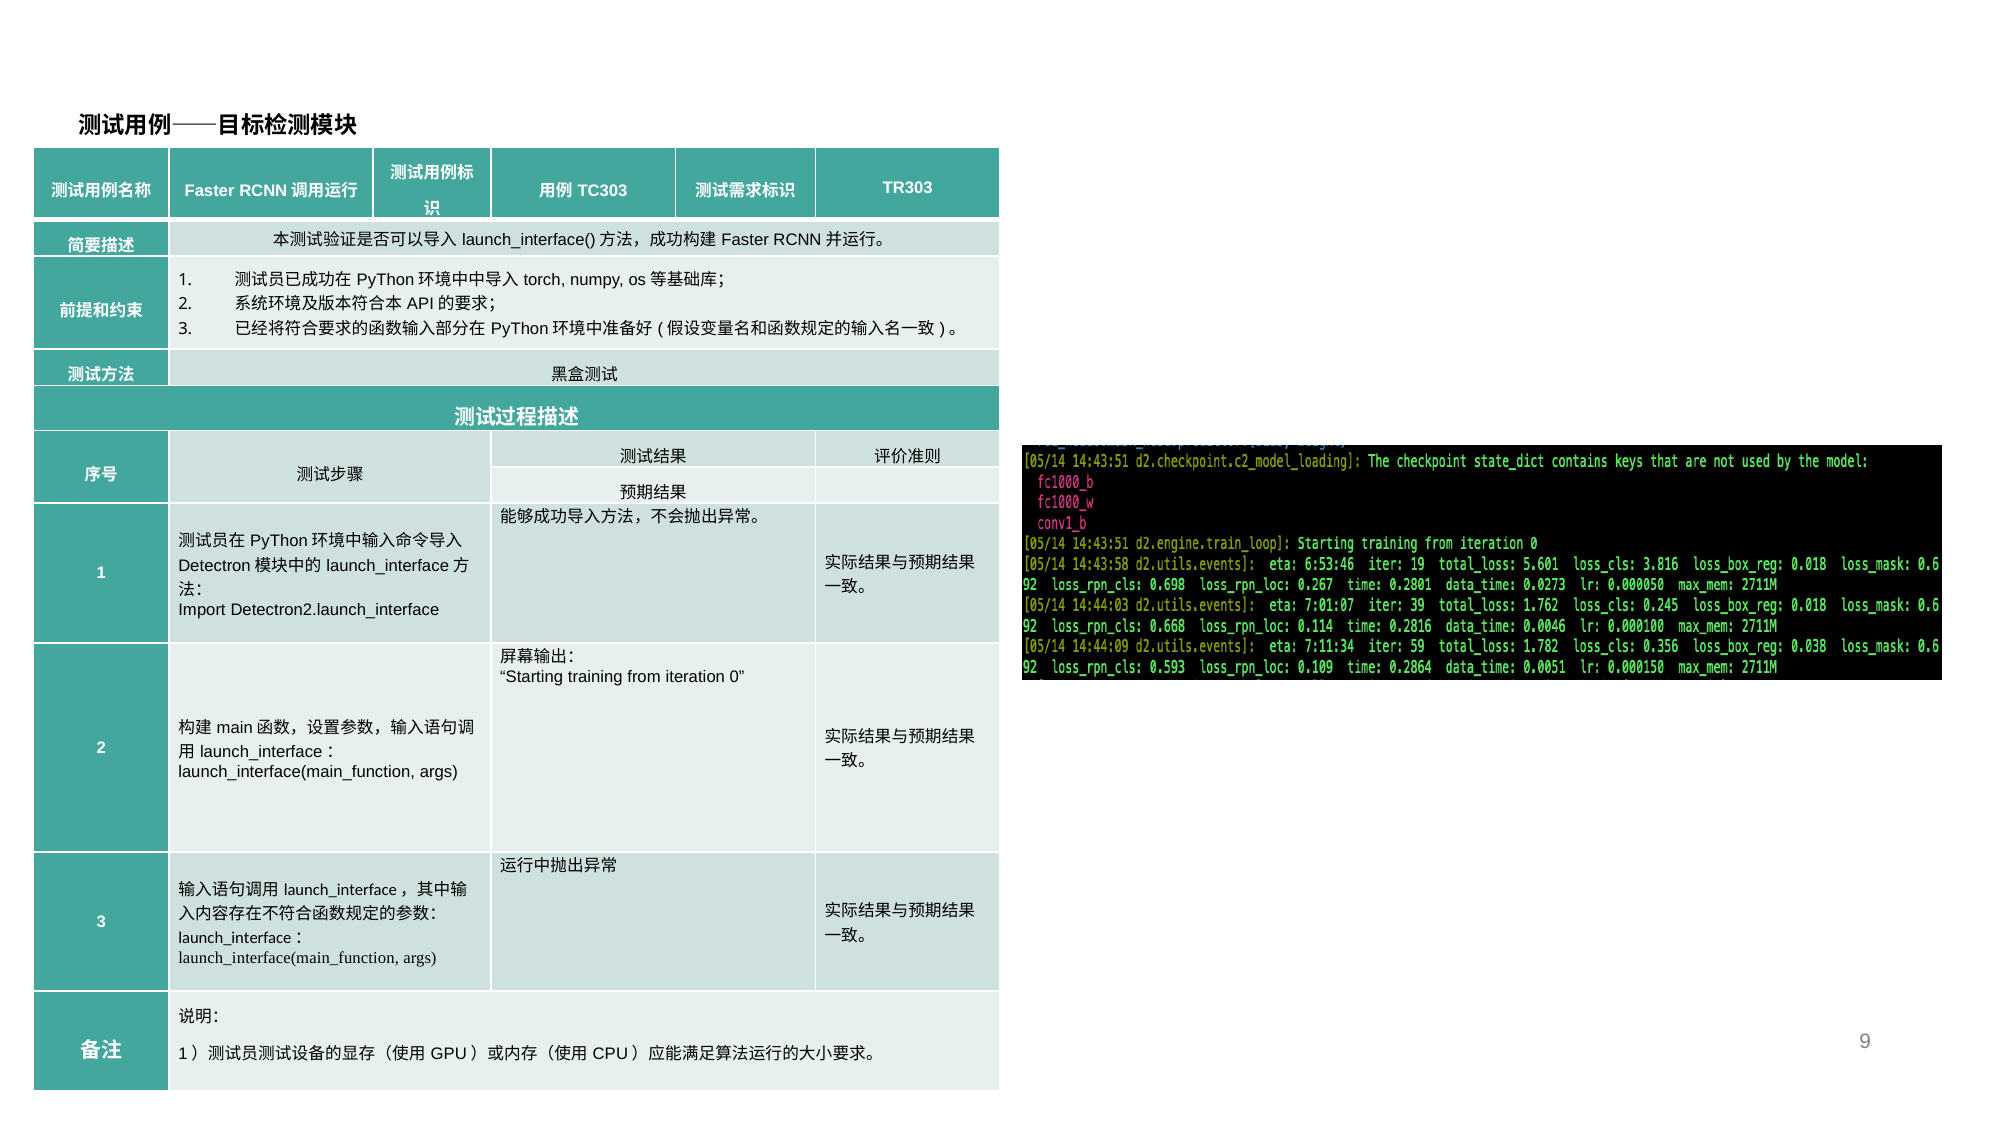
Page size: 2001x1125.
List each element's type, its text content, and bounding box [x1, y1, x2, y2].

table_cell 测试方法 [34, 350, 168, 385]
table_cell 测试步骤 [170, 431, 490, 502]
table_cell 说明： 1）测试员测试设备的显存（使用GPU）或内存（使用CPU）应能满足算法运行的大小要求。 [170, 992, 999, 1090]
table_cell 评价准则 [816, 431, 999, 466]
table_cell 屏幕输出： “Starting training from iteration 0” [492, 644, 815, 851]
table_cell 能够成功导入方法，不会抛出异常。 [492, 504, 815, 642]
table_cell 测试结果 [492, 431, 815, 466]
table_cell 本测试验证是否可以导入launch_interface()方法，成功构建Faster RCNN并运行。 [170, 222, 999, 255]
table_header 测试用例名称 [34, 148, 168, 217]
table_header 测试需求标识 [676, 148, 815, 217]
table_cell 2 [34, 644, 168, 851]
table_cell 测试员已成功在PyThon环境中中导入torch, numpy, os等基础库； 系统环境及版本符合本API的要求； 已经将符合要求的函数输入部分在PyThon环境中准备好(假设变量名和函数规定的输入名一致)。 [170, 257, 999, 348]
table_header 测试用例标识 [374, 148, 490, 217]
table_cell 运行中抛出异常 [492, 853, 815, 990]
table_cell [816, 468, 999, 502]
table_cell 序号 [34, 431, 168, 502]
table_cell 简要描述 [34, 222, 168, 255]
table_cell 测试员在PyThon环境中输入命令导入Detectron模块中的launch_interface方法： Import Detectron2.launch_interface [170, 504, 490, 642]
table_header Faster RCNN调用运行 [170, 148, 372, 217]
slide_number 9 [1412, 1022, 1886, 1057]
table_header 用例TC303 [492, 148, 675, 217]
table_cell 实际结果与预期结果一致。 [816, 644, 999, 851]
picture [1022, 445, 1942, 680]
table_cell 黑盒测试 [170, 350, 999, 385]
table_cell 测试过程描述 [34, 386, 999, 430]
table_cell 构建main函数，设置参数，输入语句调用launch_interface： launch_interface(main_function, args) [170, 644, 490, 851]
table_cell 1 [34, 504, 168, 642]
table_cell 3 [34, 853, 168, 990]
table_cell 实际结果与预期结果一致。 [816, 853, 999, 990]
table_cell 备注 [34, 992, 168, 1090]
table_cell 输入语句调用launch_interface，其中输入内容存在不符合函数规定的参数： launch_interface： launch_interface(main_function, args) [170, 853, 490, 990]
table_cell 实际结果与预期结果一致。 [816, 504, 999, 642]
table_cell 前提和约束 [34, 257, 168, 348]
table_header TR303 [816, 148, 999, 217]
table_cell 预期结果 [492, 468, 815, 502]
title 测试用例——目标检测模块 [63, 4, 1836, 172]
